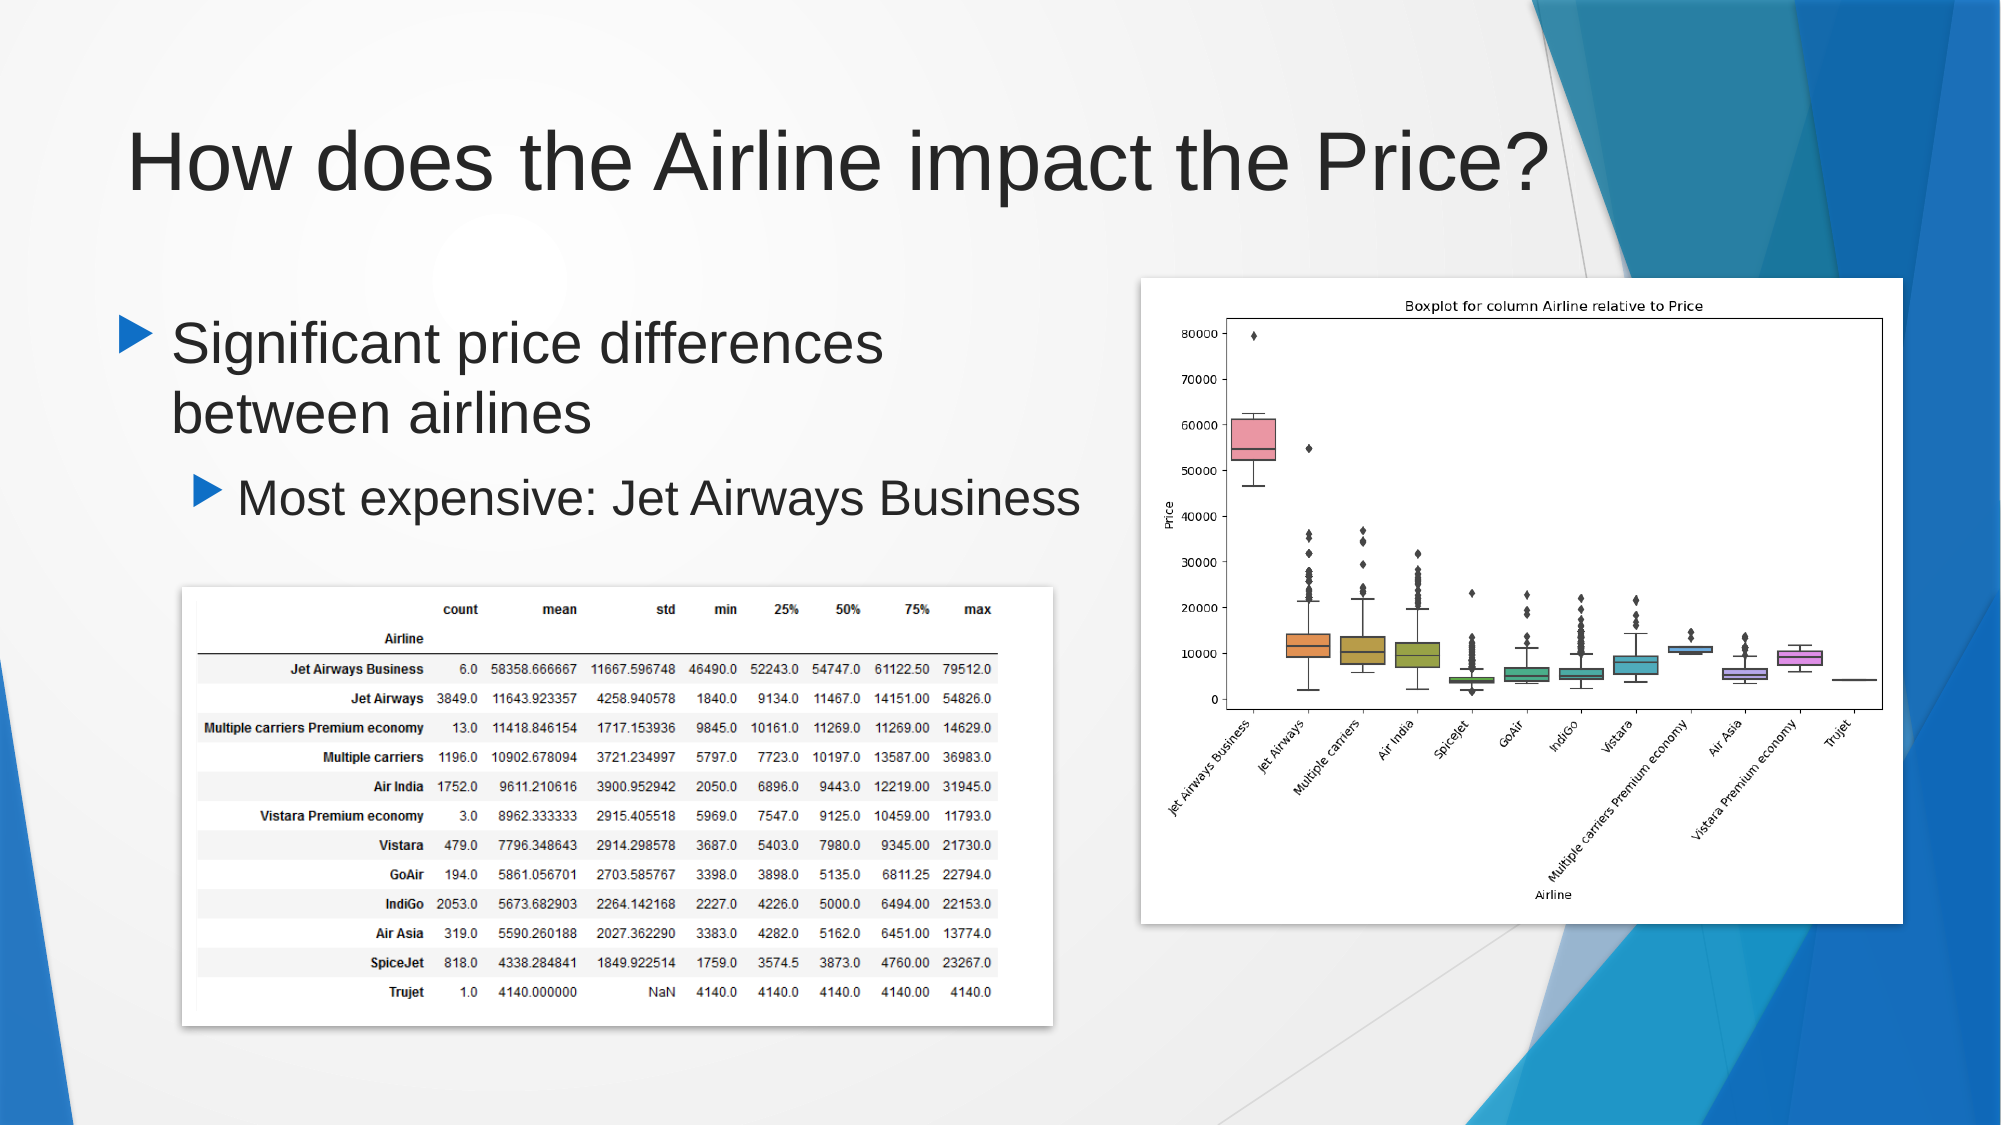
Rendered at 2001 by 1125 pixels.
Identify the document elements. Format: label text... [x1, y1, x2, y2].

picture [195, 600, 1039, 1012]
picture [1154, 292, 1890, 910]
title How does the Airline impact the Price? [111, 99, 1597, 317]
list Significant price differences between airlines Most expensive: Jet Airways Business [100, 297, 1118, 1012]
